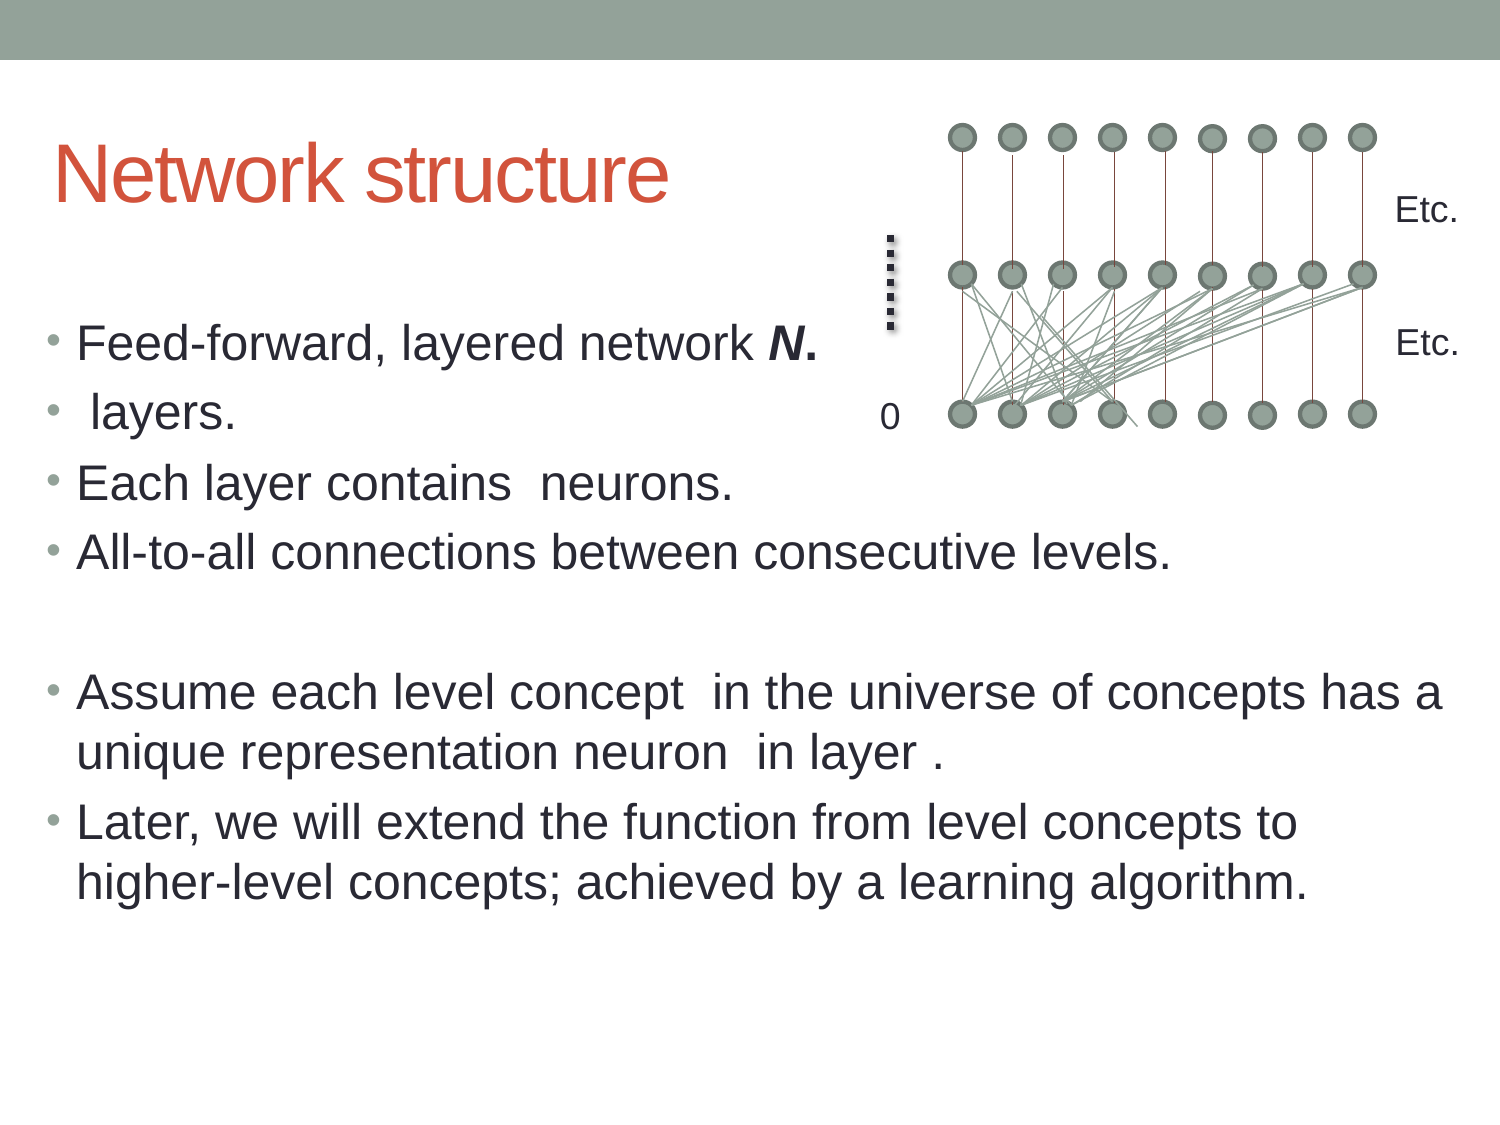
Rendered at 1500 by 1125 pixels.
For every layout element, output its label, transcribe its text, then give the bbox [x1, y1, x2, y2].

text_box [1146, 401, 1376, 429]
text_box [1041, 316, 1138, 427]
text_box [971, 283, 1061, 288]
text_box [1062, 287, 1363, 402]
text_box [949, 124, 1376, 152]
text_box Etc. [1379, 177, 1475, 238]
text_box Etc. [1380, 310, 1476, 371]
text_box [949, 262, 1376, 289]
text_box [949, 401, 1038, 429]
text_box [962, 291, 1015, 402]
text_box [962, 150, 1363, 270]
text_box 0 [865, 384, 916, 445]
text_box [1016, 291, 1058, 402]
title Network structure [37, 87, 1425, 250]
